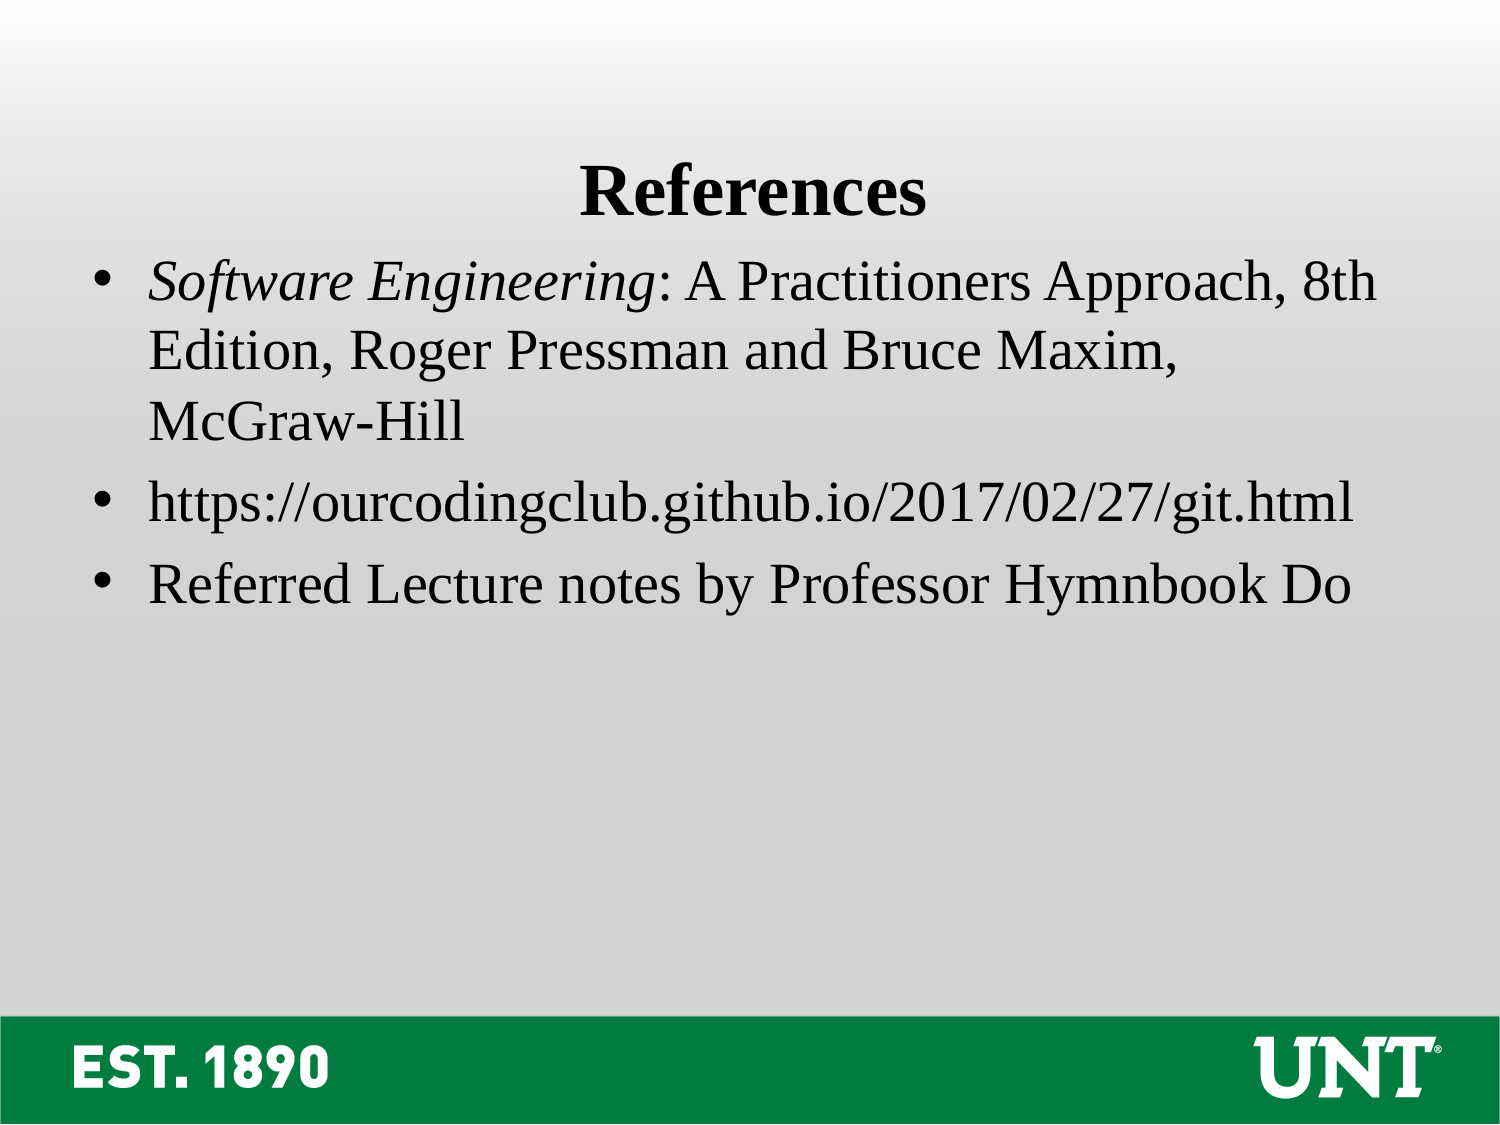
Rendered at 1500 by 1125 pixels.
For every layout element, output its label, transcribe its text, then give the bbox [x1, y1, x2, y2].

picture [0, 0, 1500, 1125]
list References Software Engineering: A Practitioners Approach, 8th Edition, Roger Pressman and Bruce Maxim, McGraw-Hill https://ourcodingclub.github.io/2017/02/27/git.html Referred Lecture notes by Professor Hymnbook Do [77, 132, 1430, 920]
